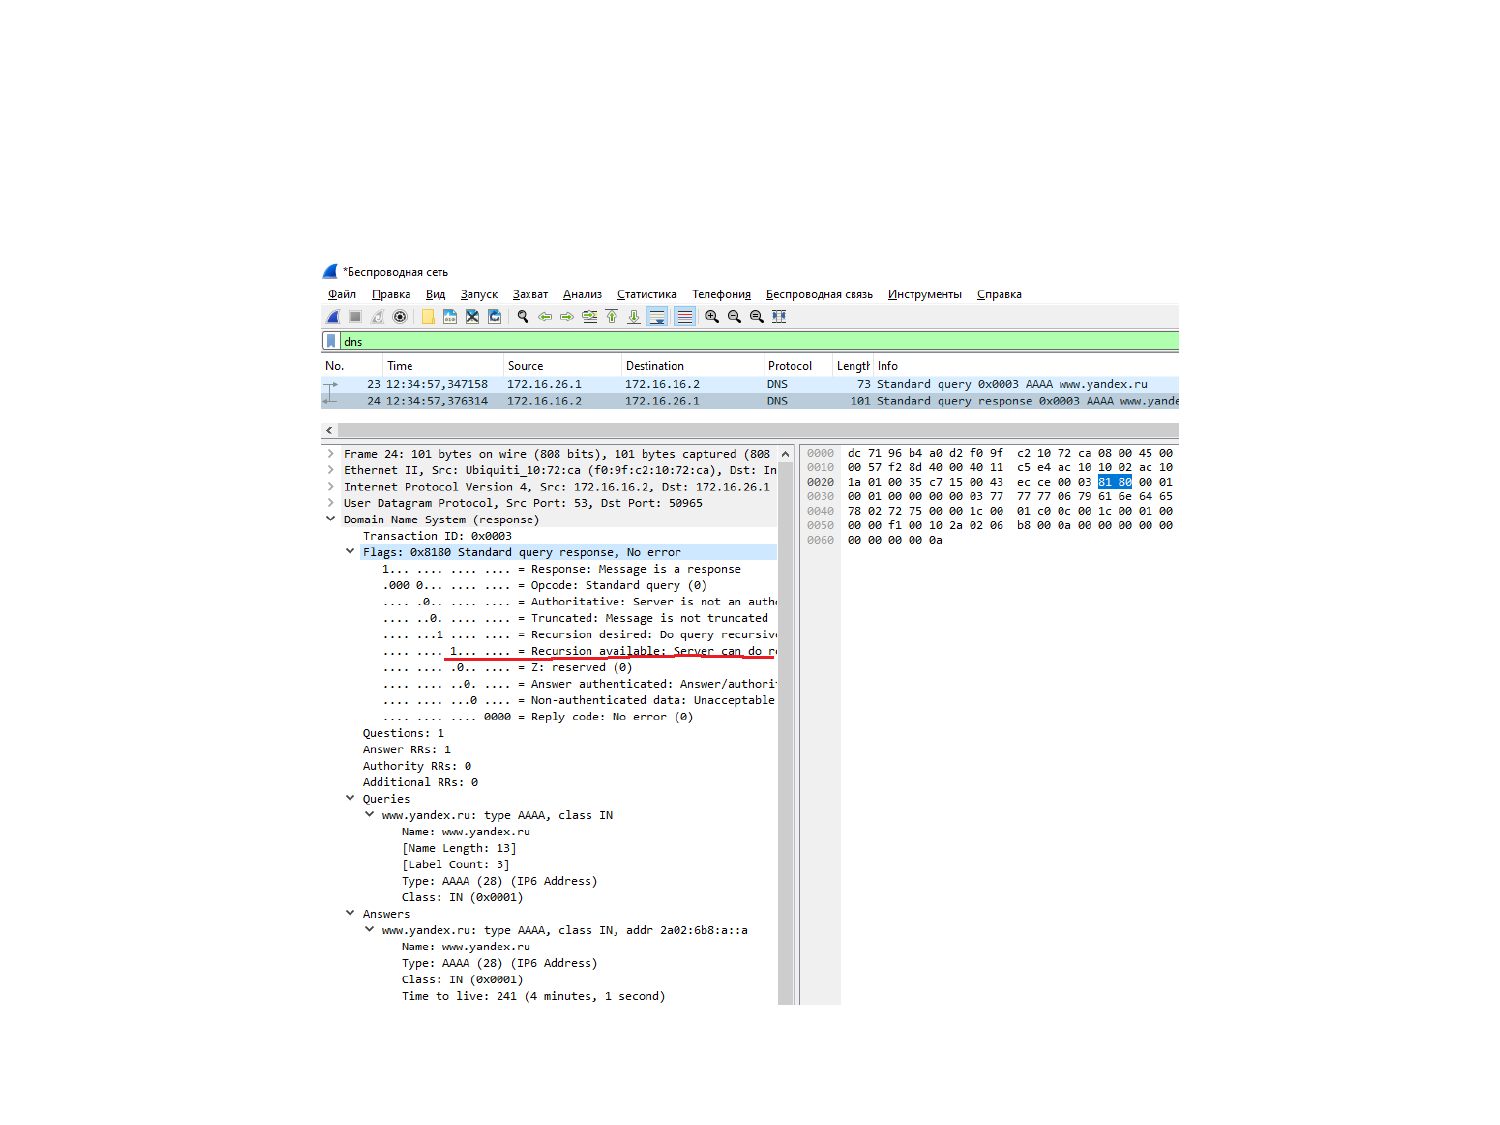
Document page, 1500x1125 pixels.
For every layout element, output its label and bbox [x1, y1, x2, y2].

list [321, 262, 1179, 1006]
